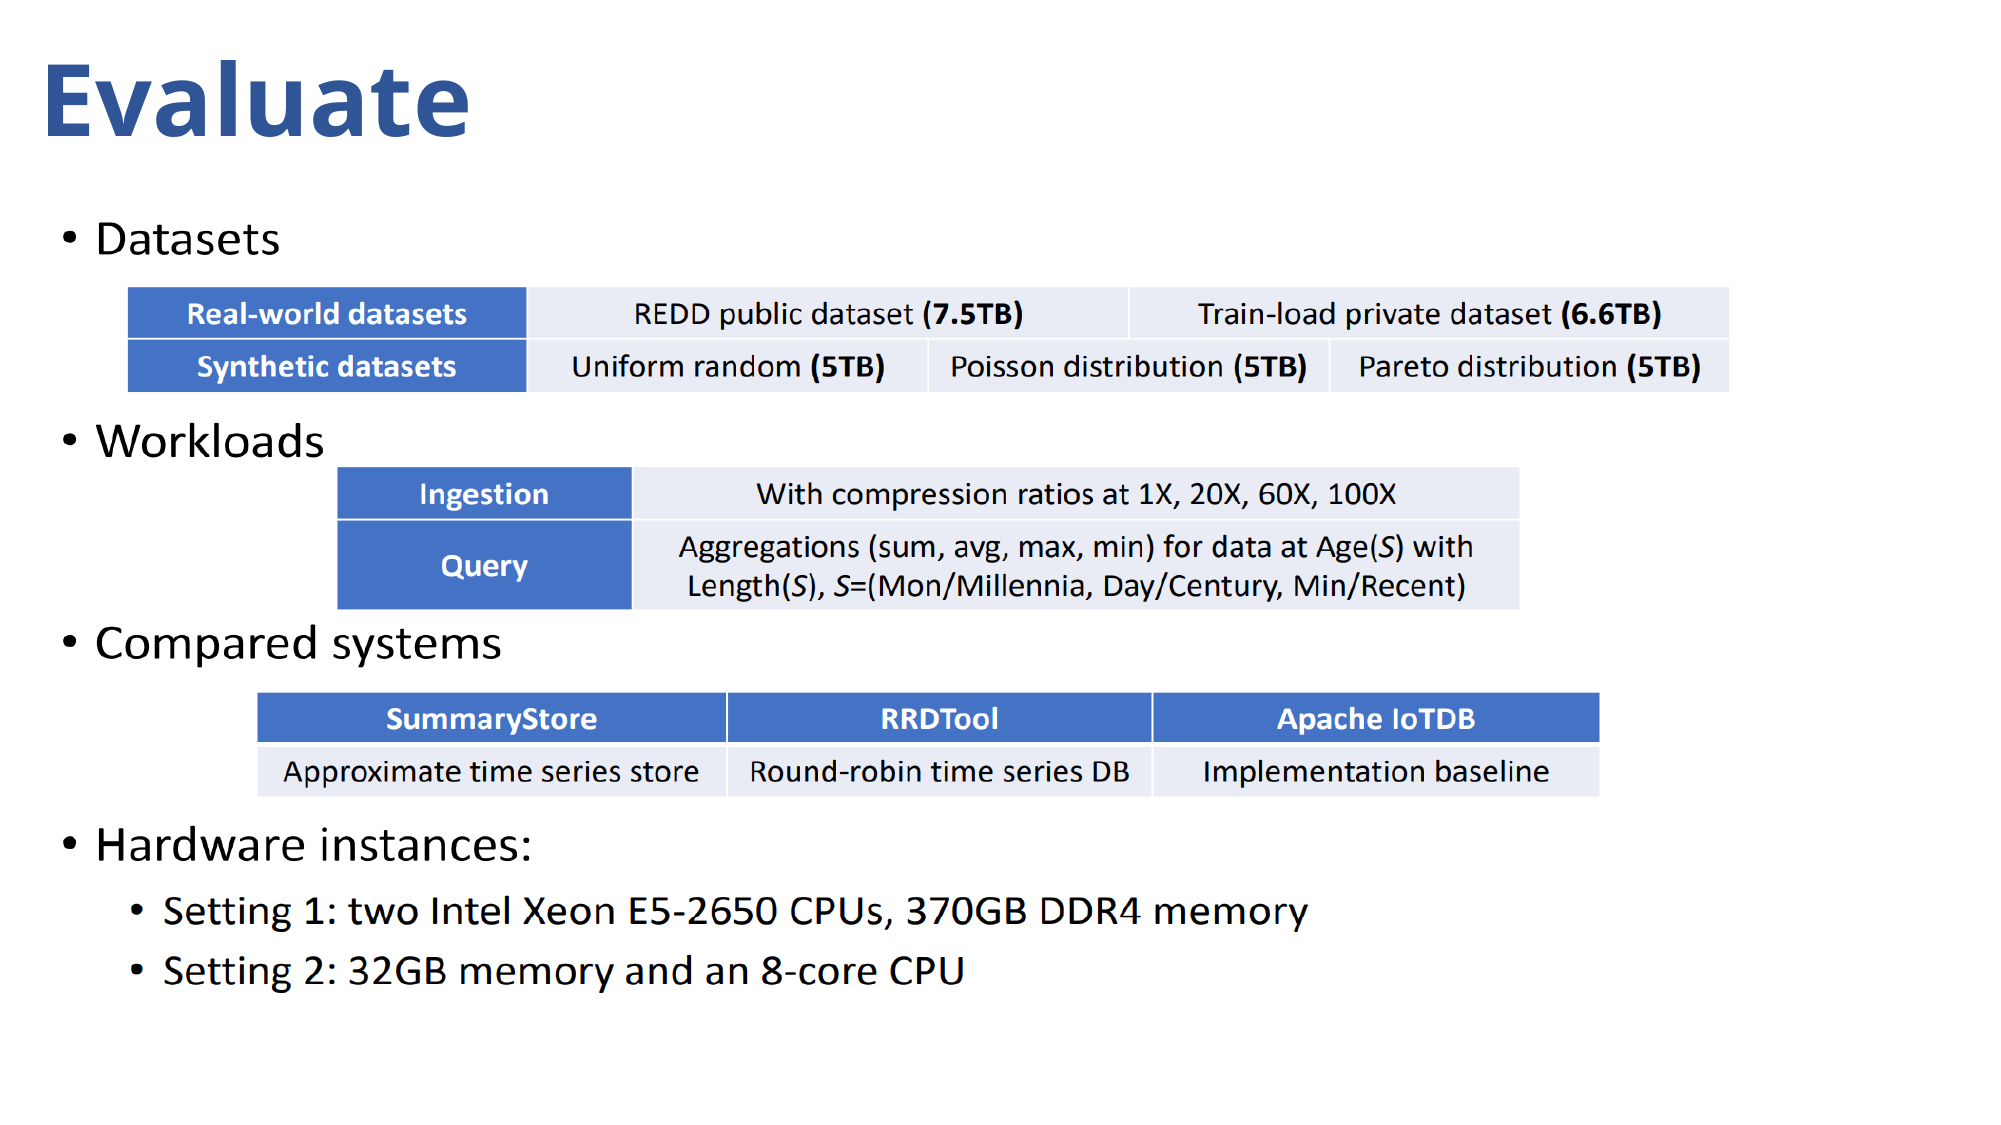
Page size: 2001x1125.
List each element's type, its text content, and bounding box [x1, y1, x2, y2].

picture [15, 203, 1828, 1015]
text_box Evaluate [25, 28, 1143, 164]
